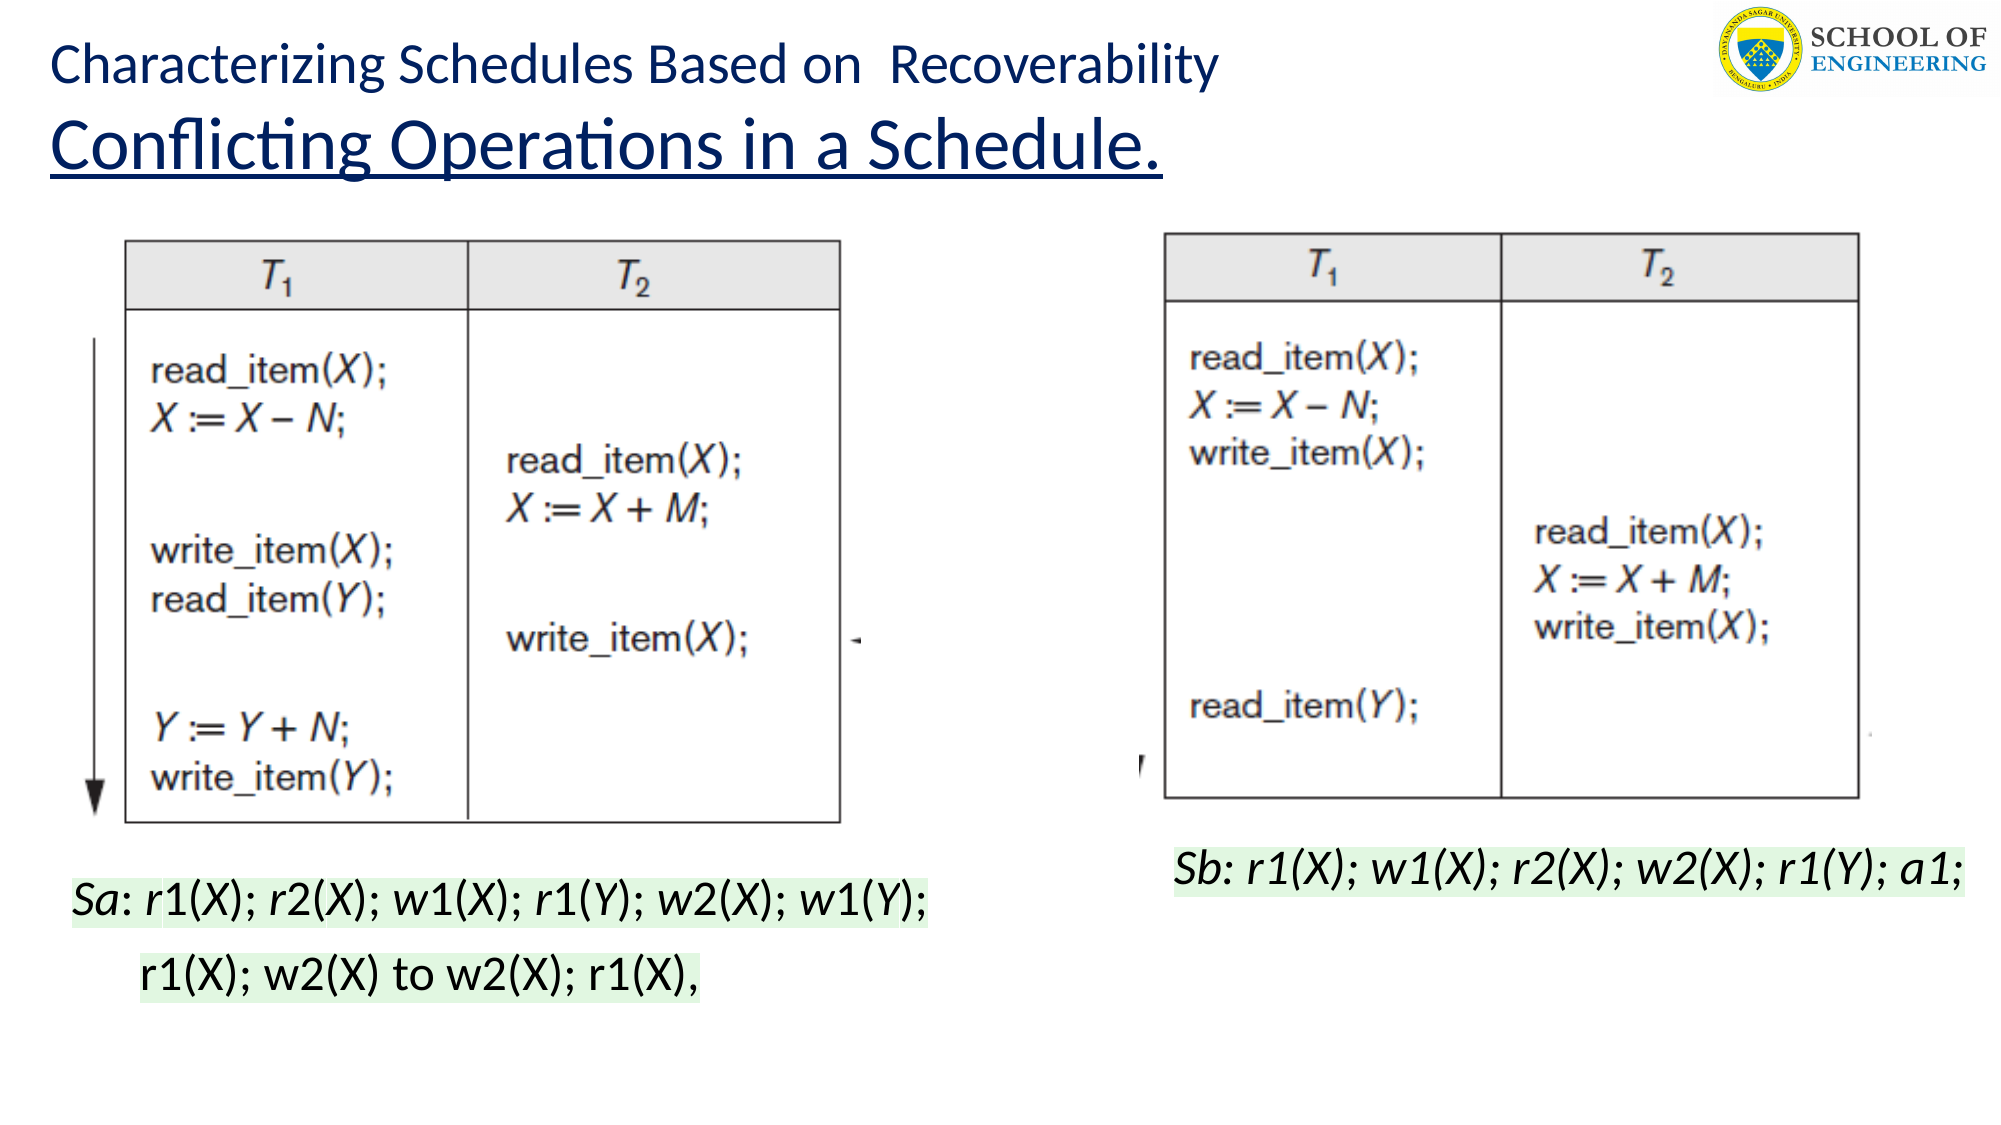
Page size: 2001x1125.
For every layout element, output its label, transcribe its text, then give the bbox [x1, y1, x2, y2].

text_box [1139, 217, 2000, 904]
text_box Sa: r1(X); r2(X); w1(X); r1(Y); w2(X); w1(Y); [48, 857, 953, 933]
picture [76, 217, 861, 865]
title Characterizing Schedules Based on Recoverability Conflicting Operations in a Schedule. [48, 0, 1774, 189]
text_box r1(X); w2(X) to w2(X); r1(X), [124, 933, 739, 1009]
picture [1774, 1, 2000, 97]
